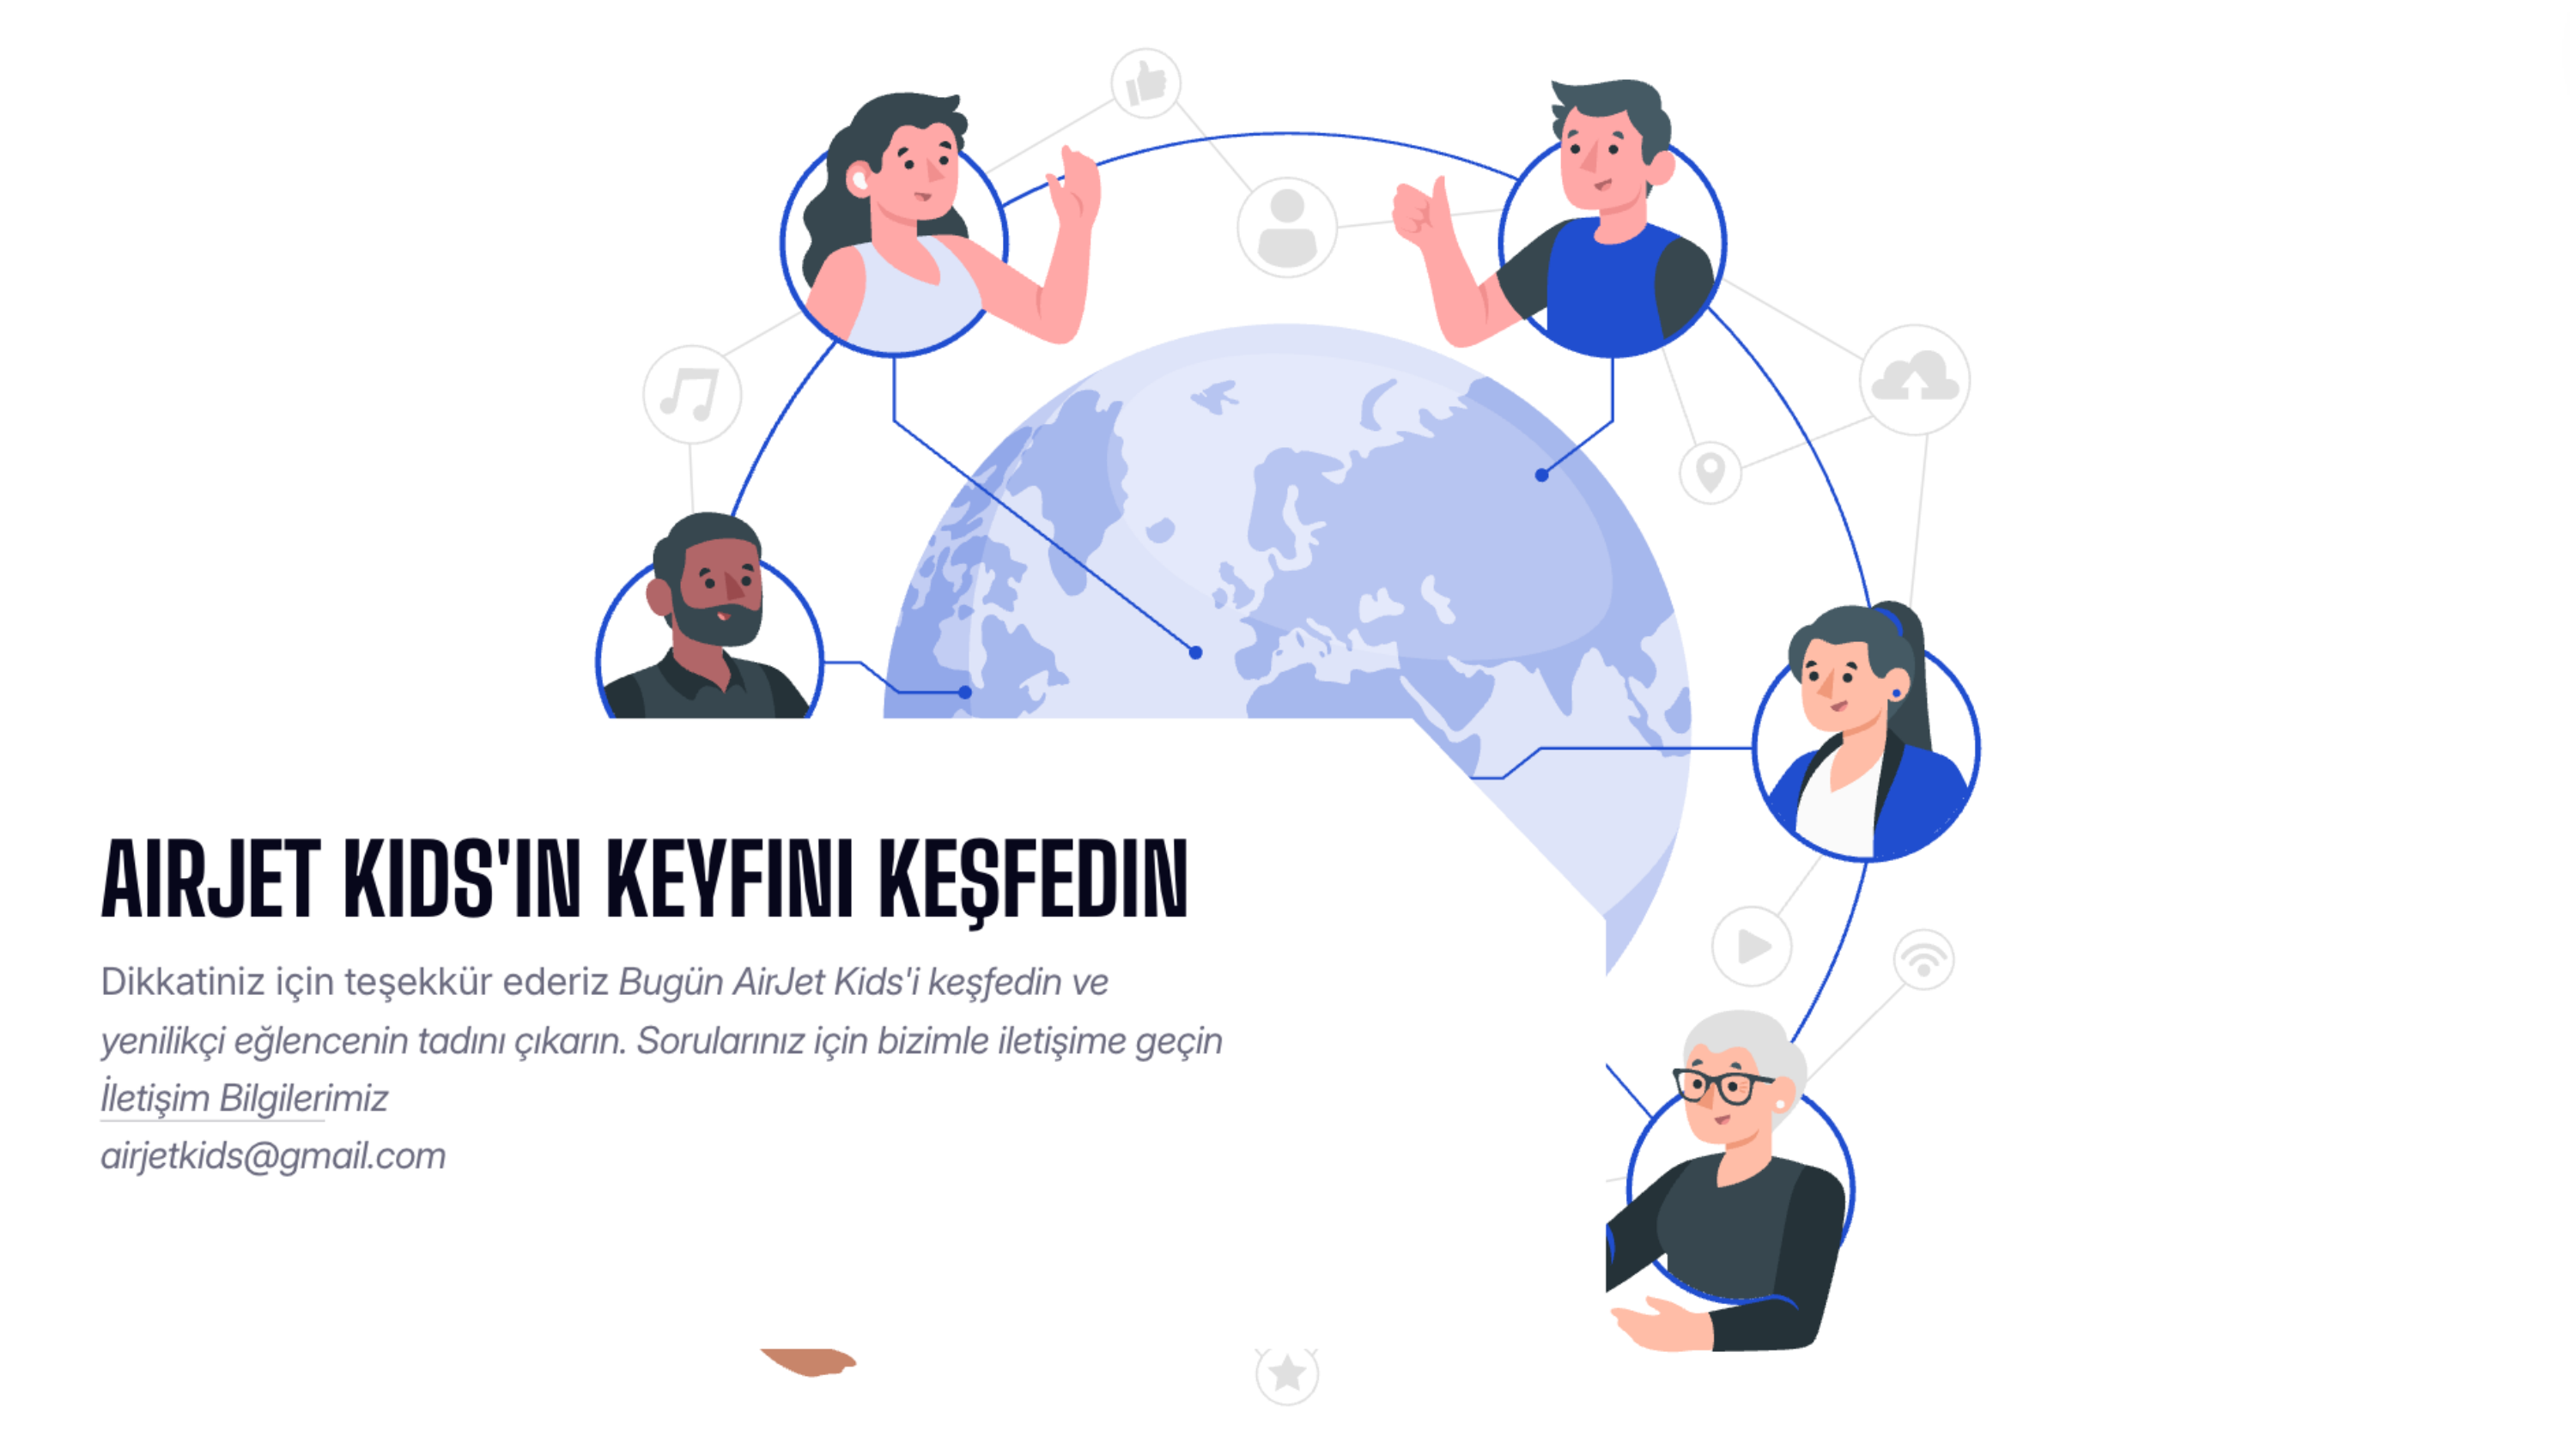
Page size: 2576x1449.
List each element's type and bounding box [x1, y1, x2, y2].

text_box [0, 0, 2570, 1449]
